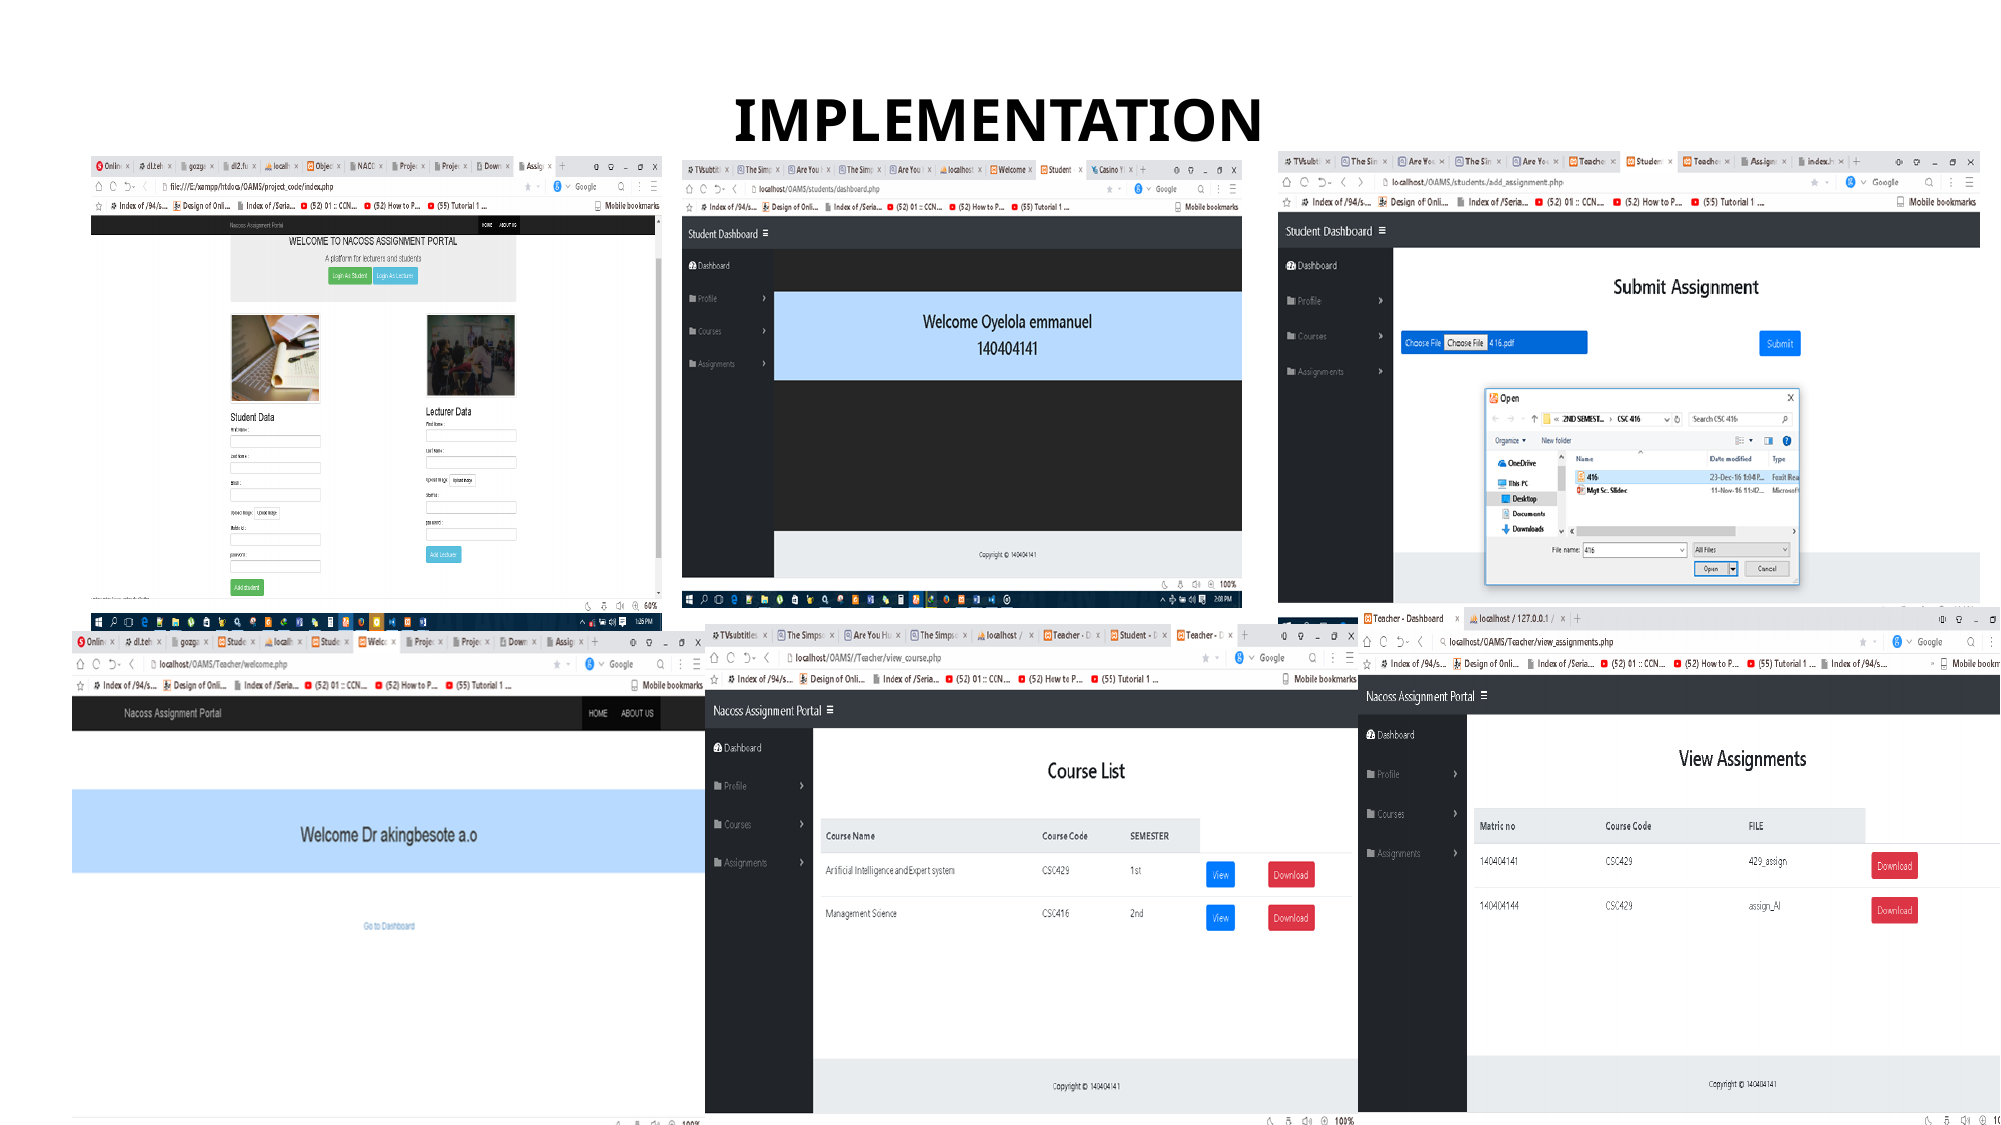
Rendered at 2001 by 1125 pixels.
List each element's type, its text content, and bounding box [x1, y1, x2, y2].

title IMPLEMENTATION [137, 59, 1863, 185]
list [91, 156, 662, 631]
picture [72, 151, 2000, 1125]
picture [682, 160, 1242, 608]
